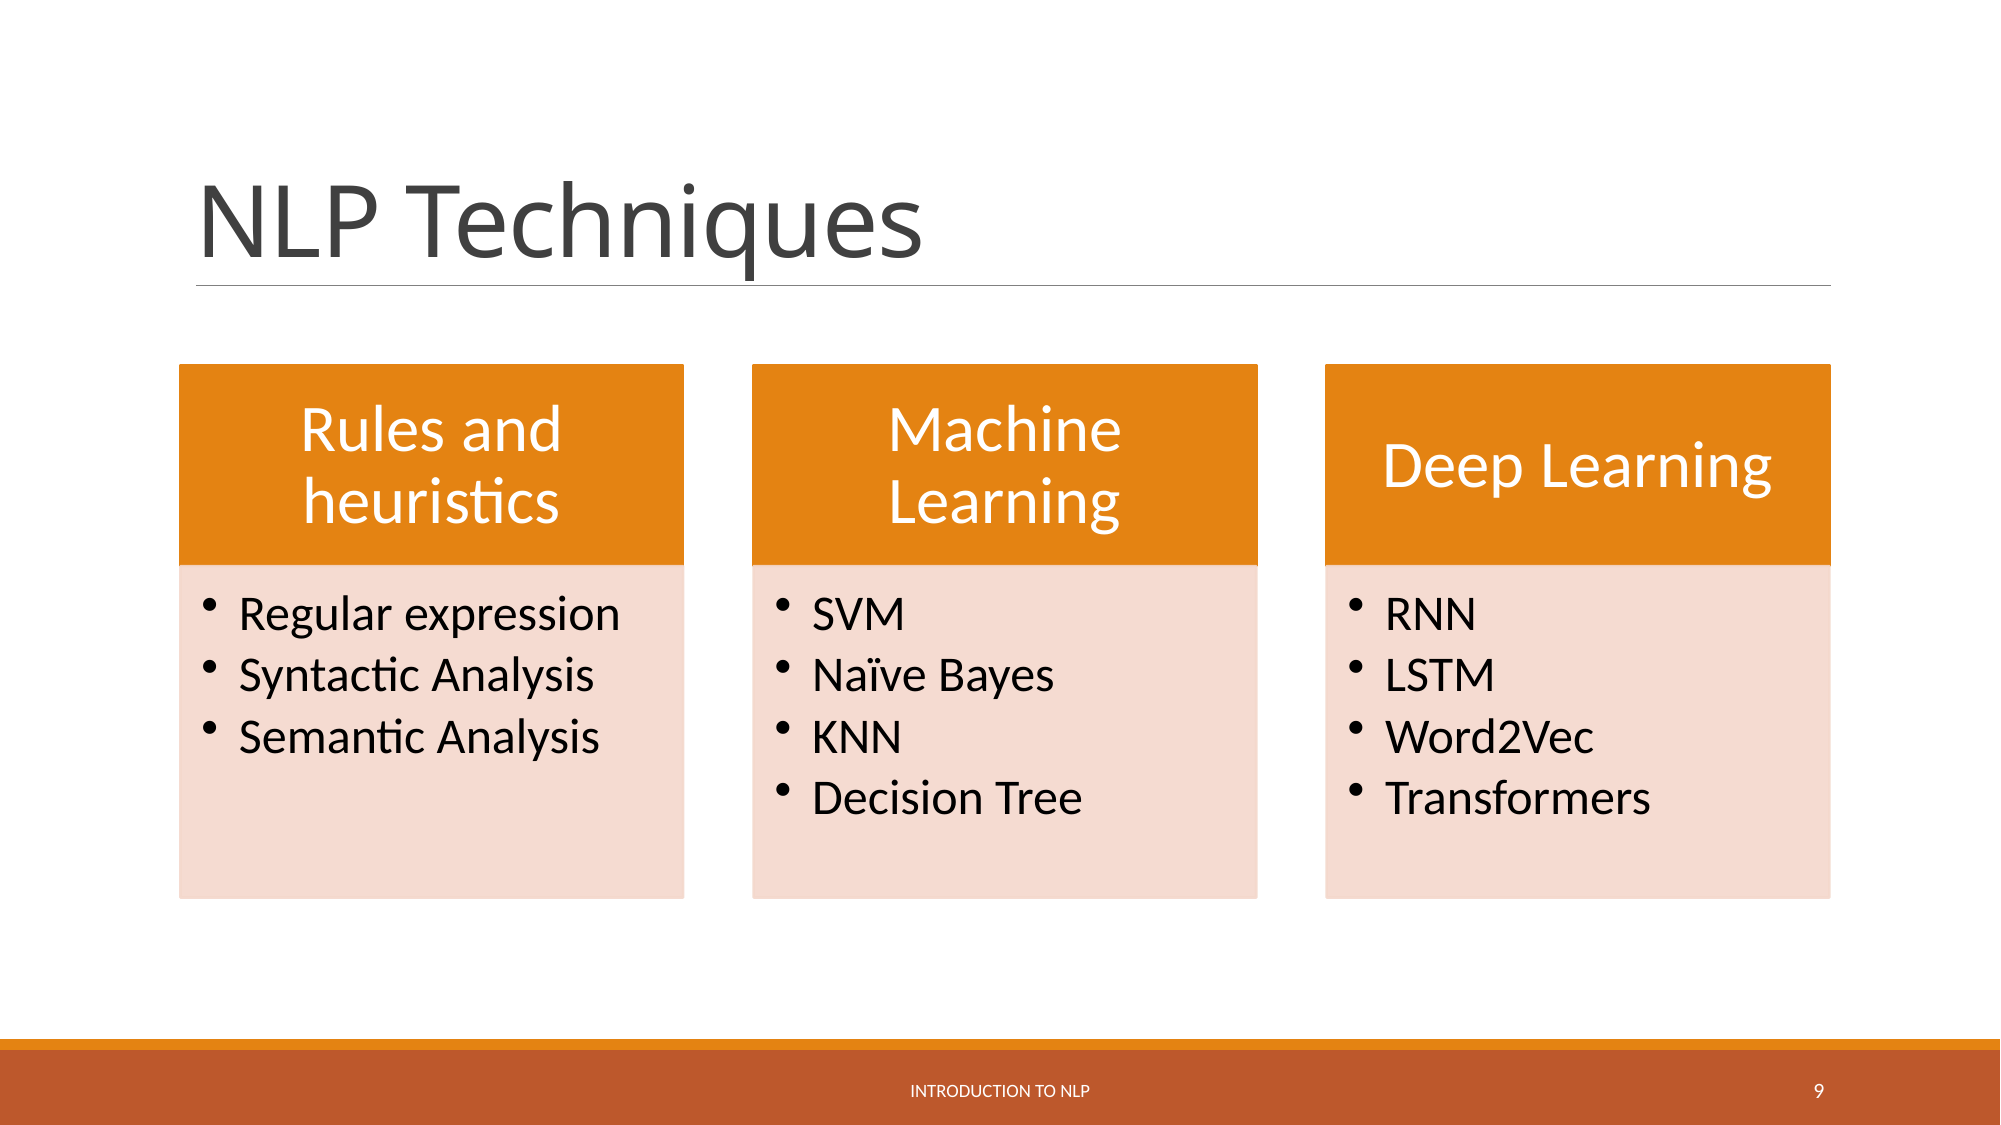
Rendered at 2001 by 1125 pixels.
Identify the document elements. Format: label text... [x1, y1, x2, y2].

footer Introduction to NLP [604, 1059, 1396, 1120]
slide_number 9 [1624, 1059, 1840, 1120]
title NLP Techniques [180, 47, 1830, 285]
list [179, 362, 1831, 901]
